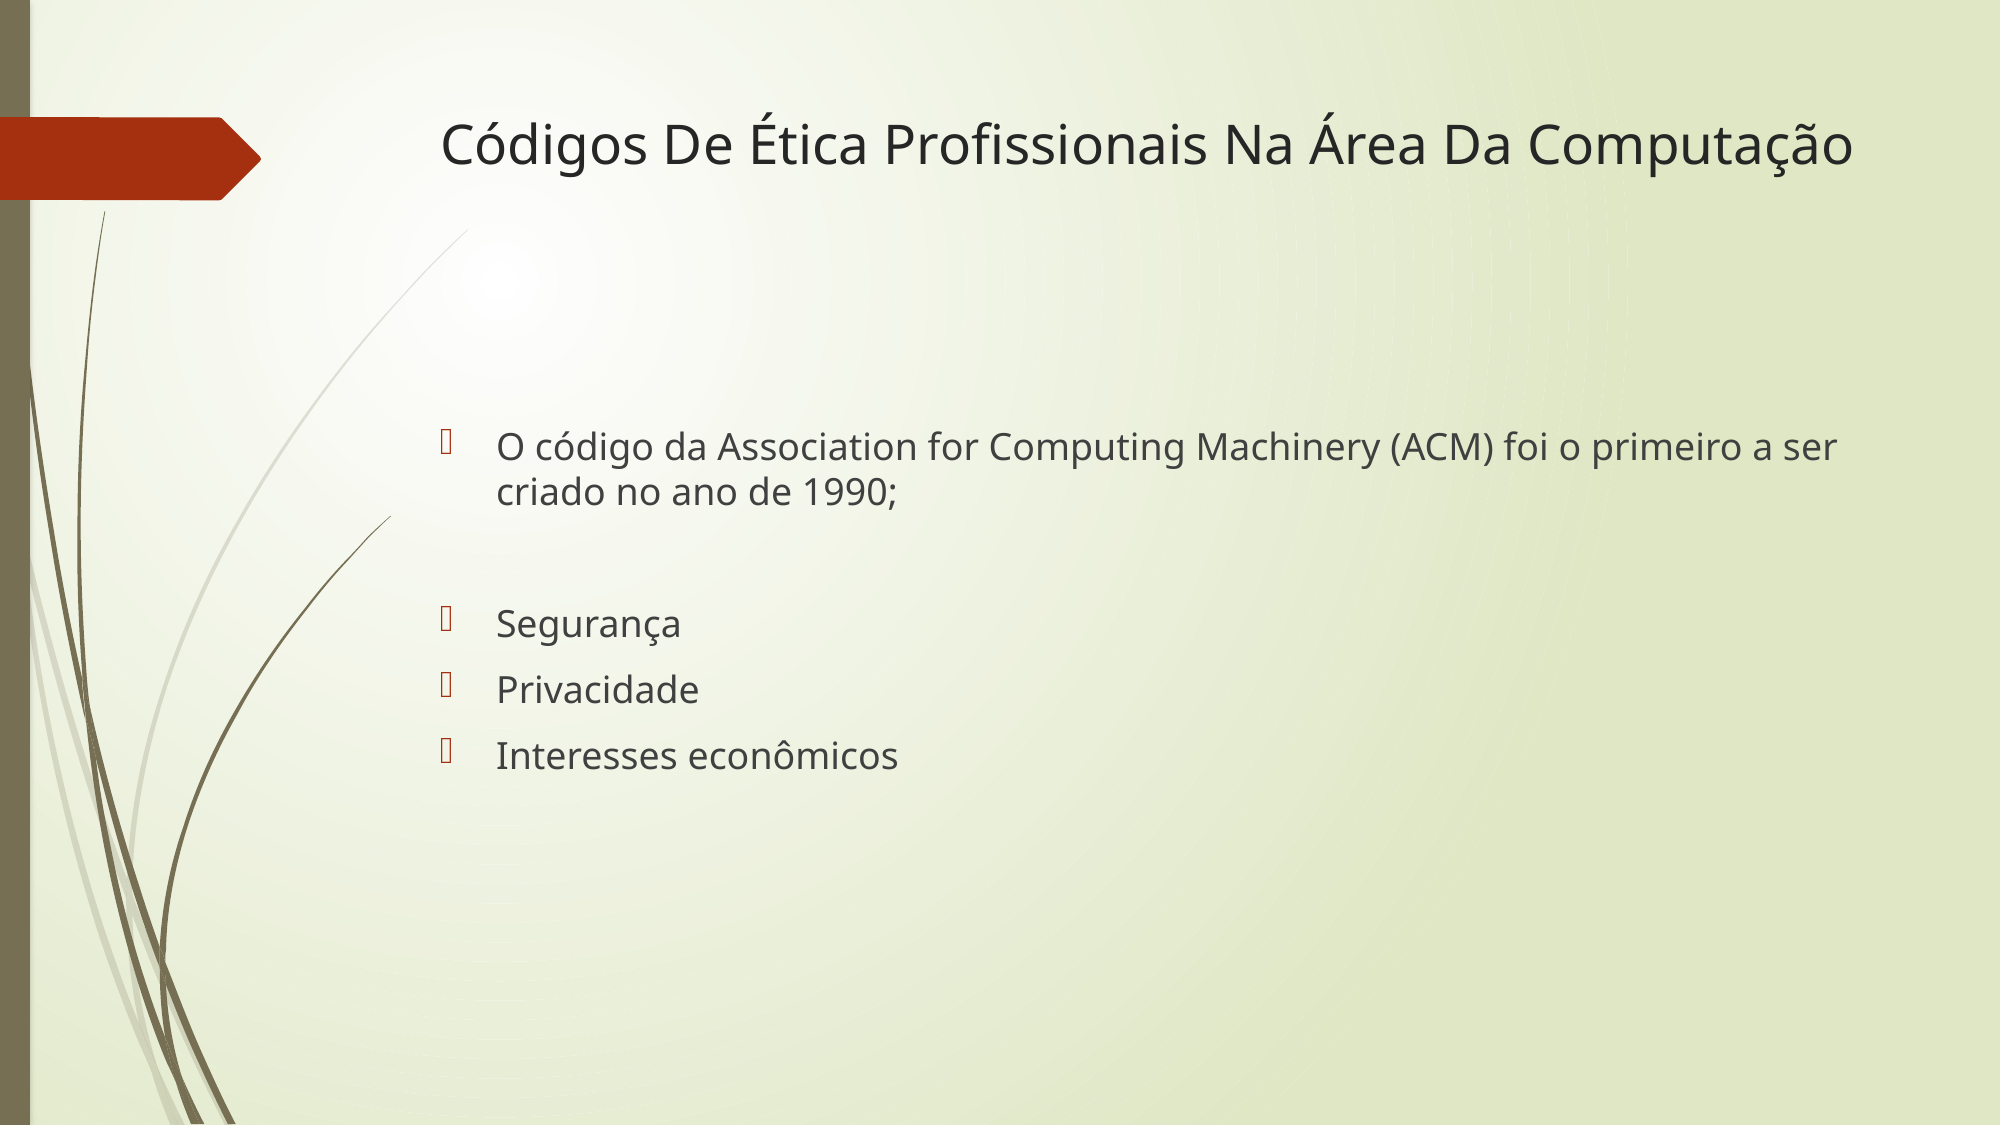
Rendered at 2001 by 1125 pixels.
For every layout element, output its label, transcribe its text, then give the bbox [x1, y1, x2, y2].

list O código da Association for Computing Machinery (ACM) foi o primeiro a ser criado no ano de 1990; Segurança Privacidade Interesses econômicos [424, 350, 1888, 970]
title Códigos De Ética Profissionais Na Área Da Computação [425, 102, 1888, 313]
